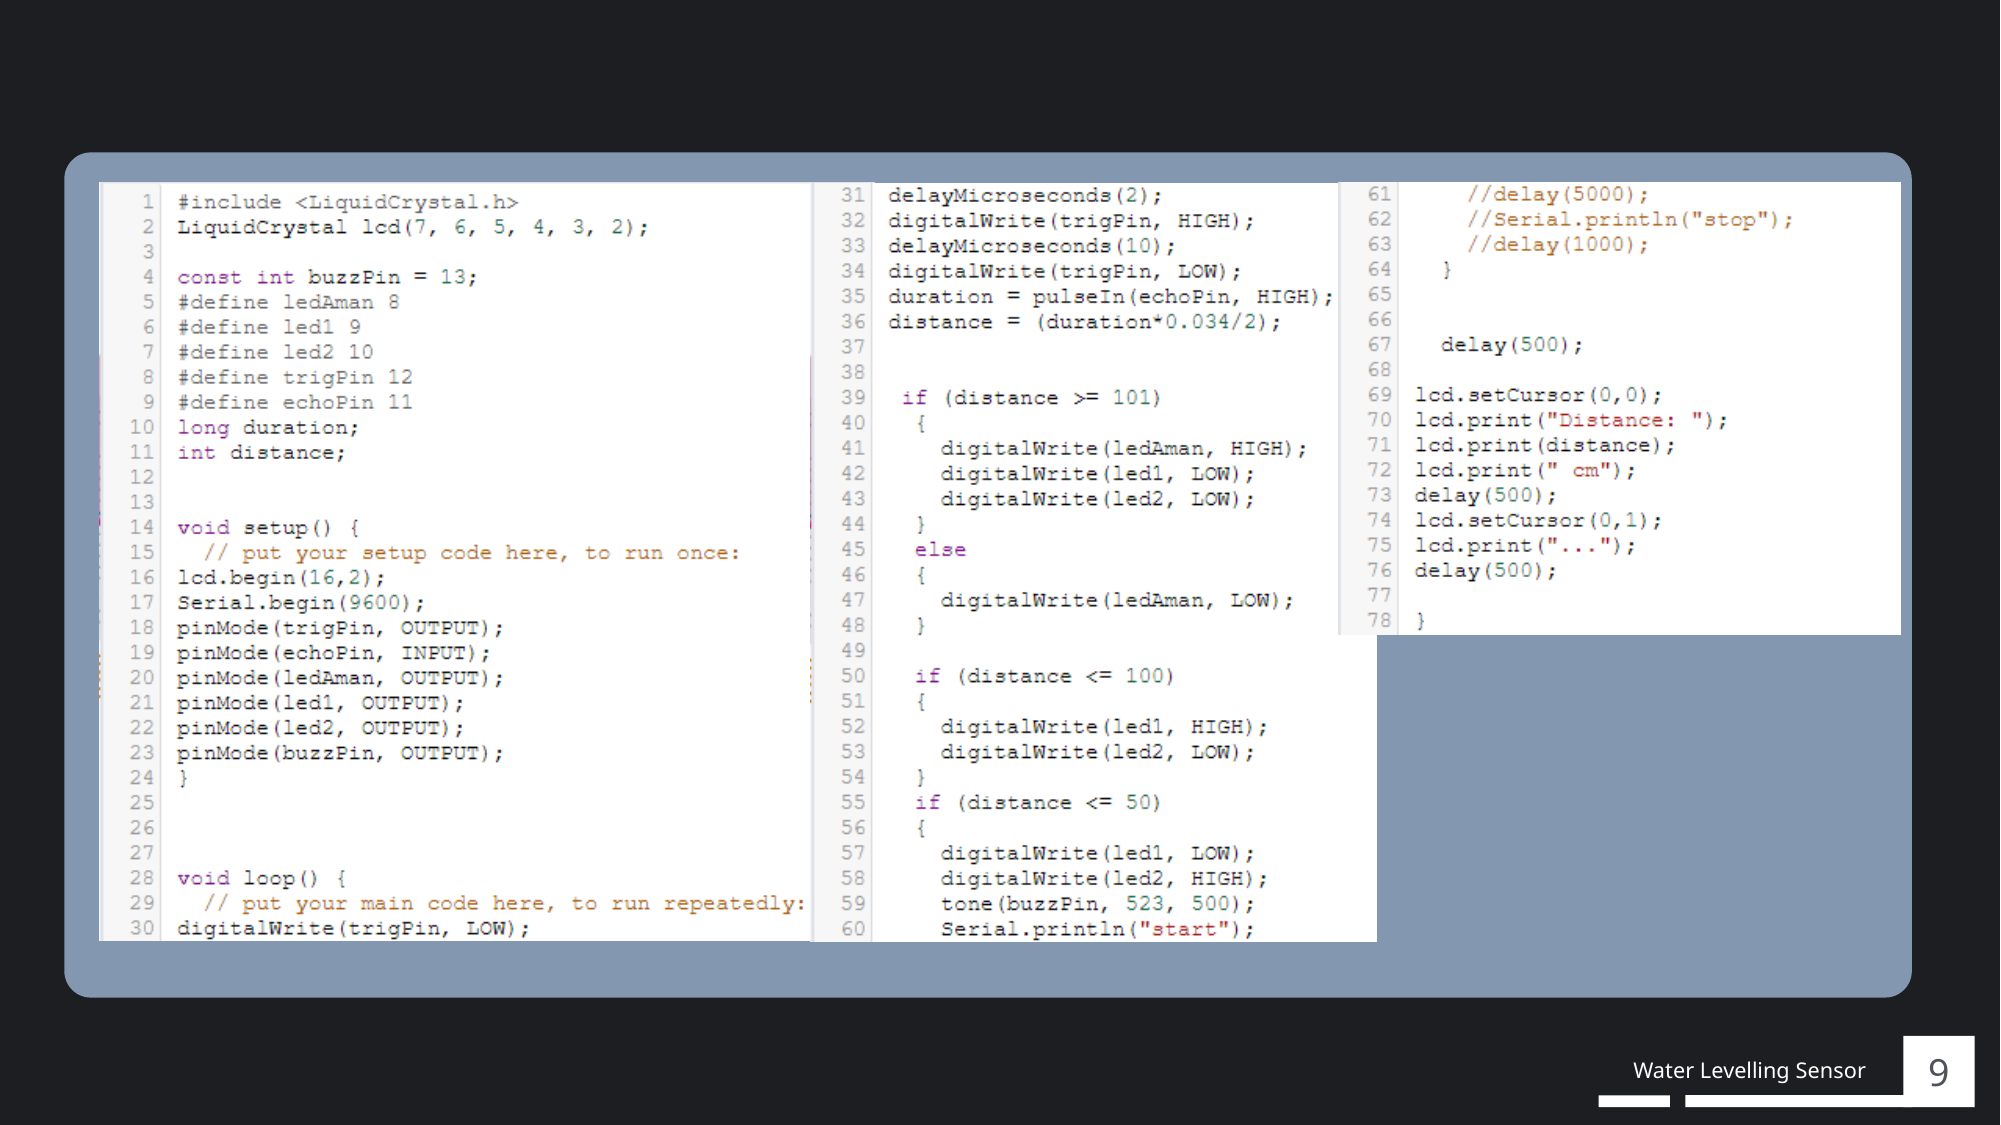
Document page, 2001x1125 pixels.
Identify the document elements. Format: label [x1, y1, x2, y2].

text_box [63, 151, 1913, 999]
text_box [1473, 1035, 2000, 1108]
picture [99, 182, 1901, 942]
